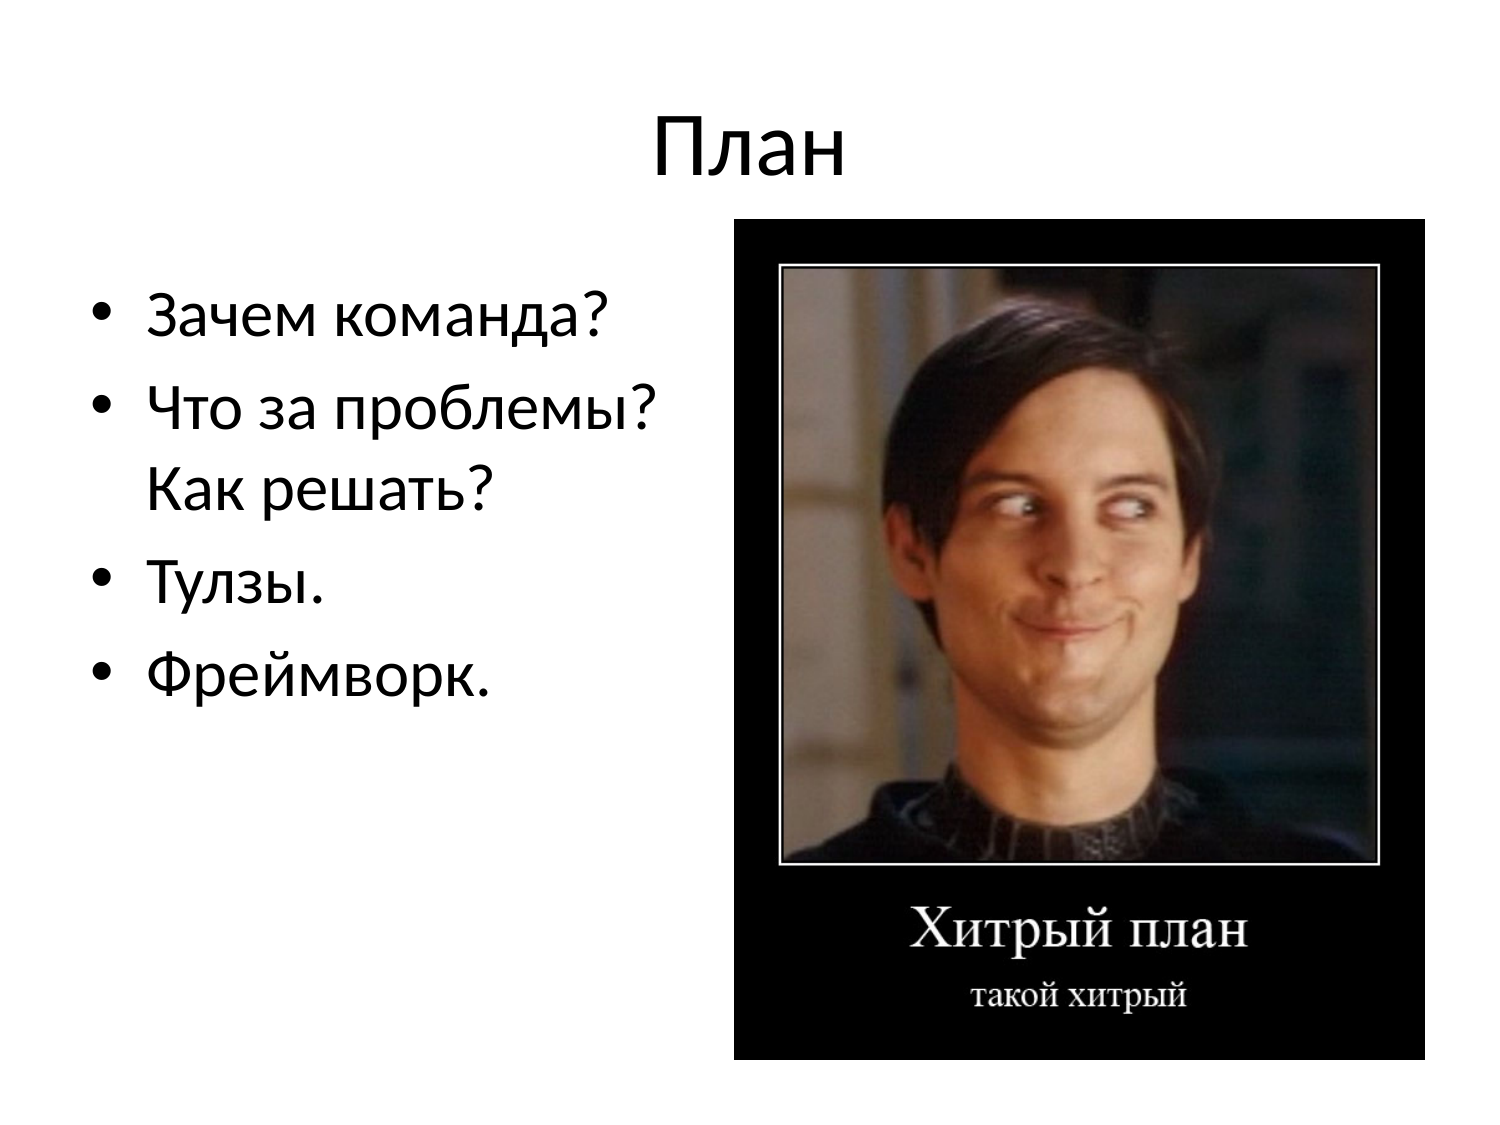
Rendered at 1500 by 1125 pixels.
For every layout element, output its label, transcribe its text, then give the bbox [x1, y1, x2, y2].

picture [734, 219, 1426, 1060]
title План [75, 45, 1425, 233]
list Зачем команда? Что за проблемы? Как решать? Тулзы. Фреймворк. [75, 262, 715, 1005]
